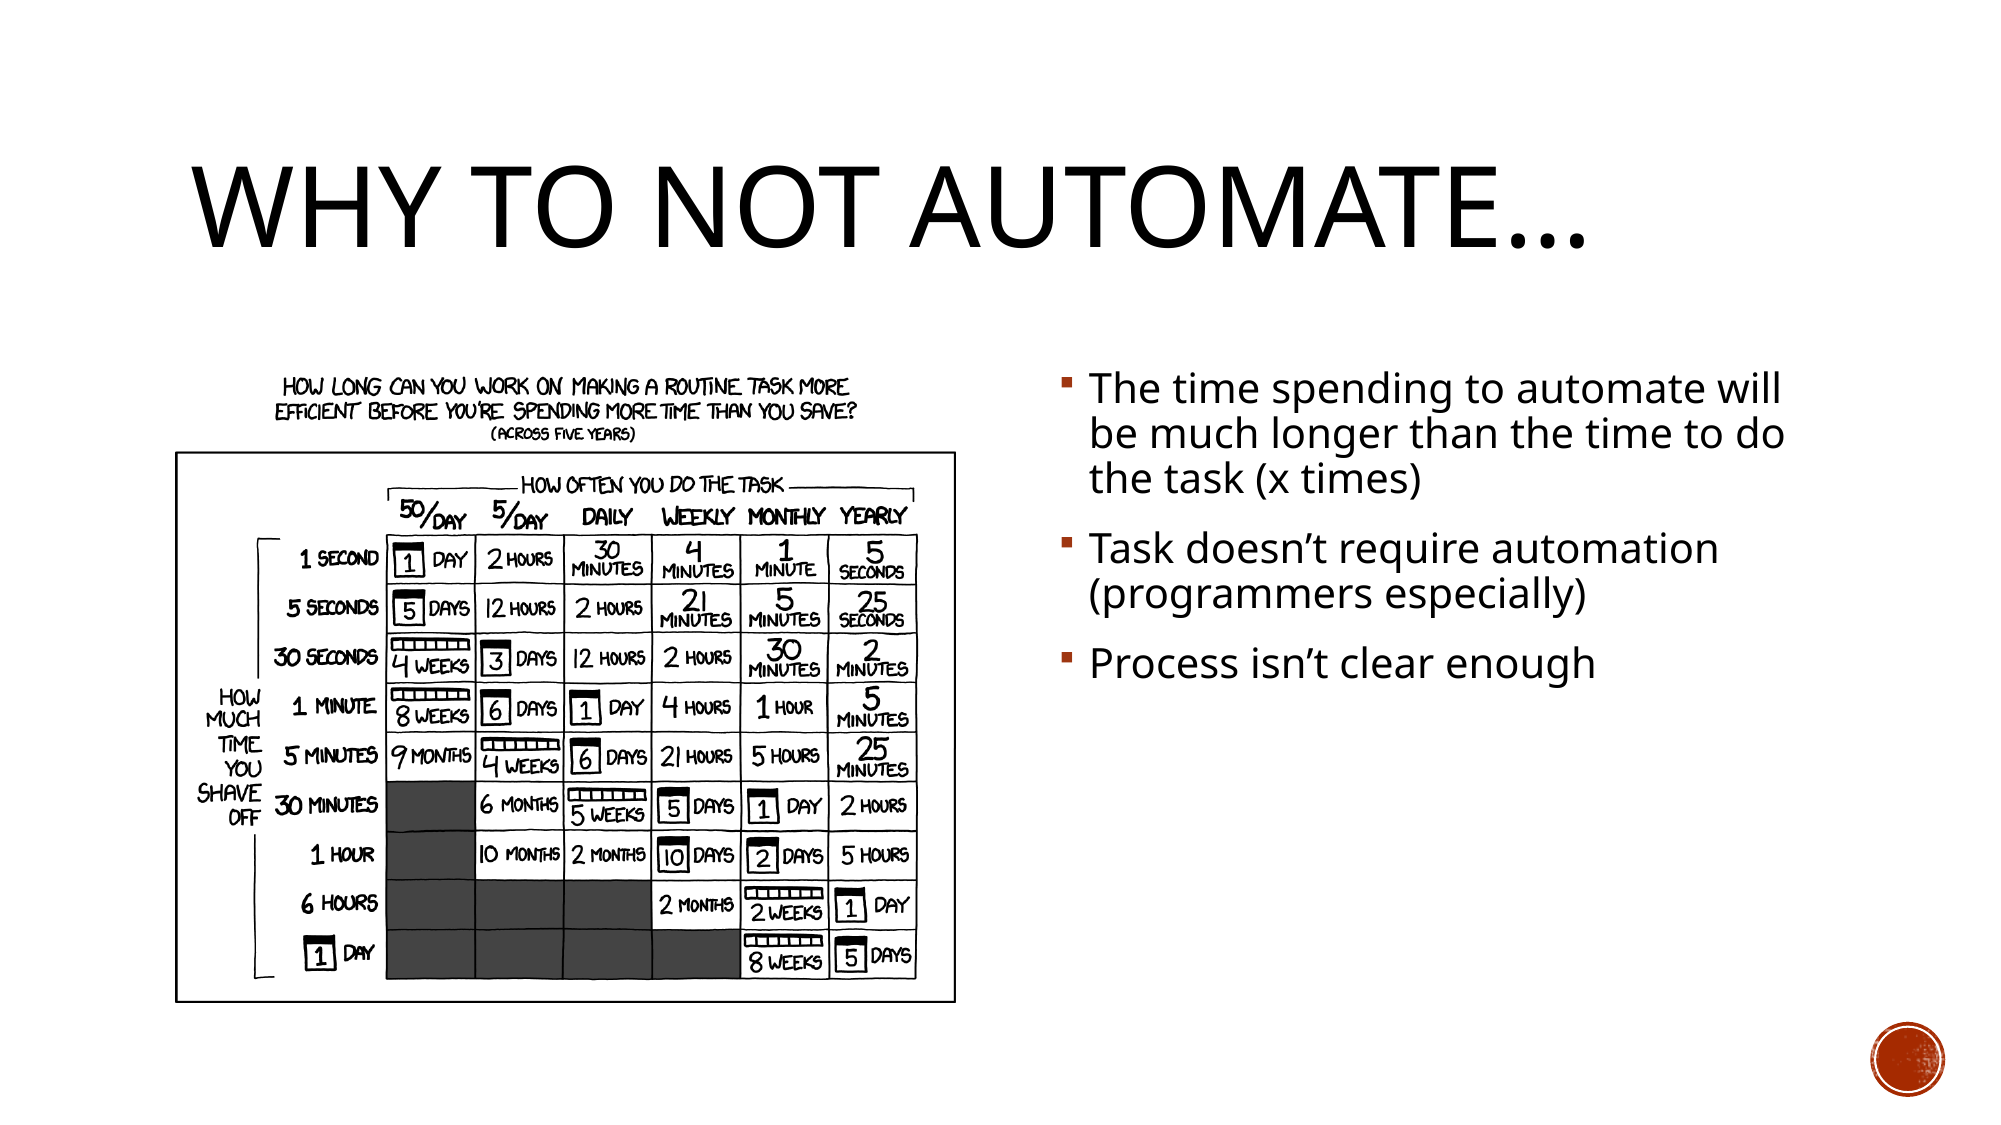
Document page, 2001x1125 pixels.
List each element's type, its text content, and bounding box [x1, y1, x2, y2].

title Why to not automate… [175, 79, 1826, 344]
list The time spending to automate will be much longer than the time to do the task (x times) Task doesn’t require automation (programmers especially) Process isn’t clear enough [1043, 360, 1824, 1013]
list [178, 372, 954, 1001]
